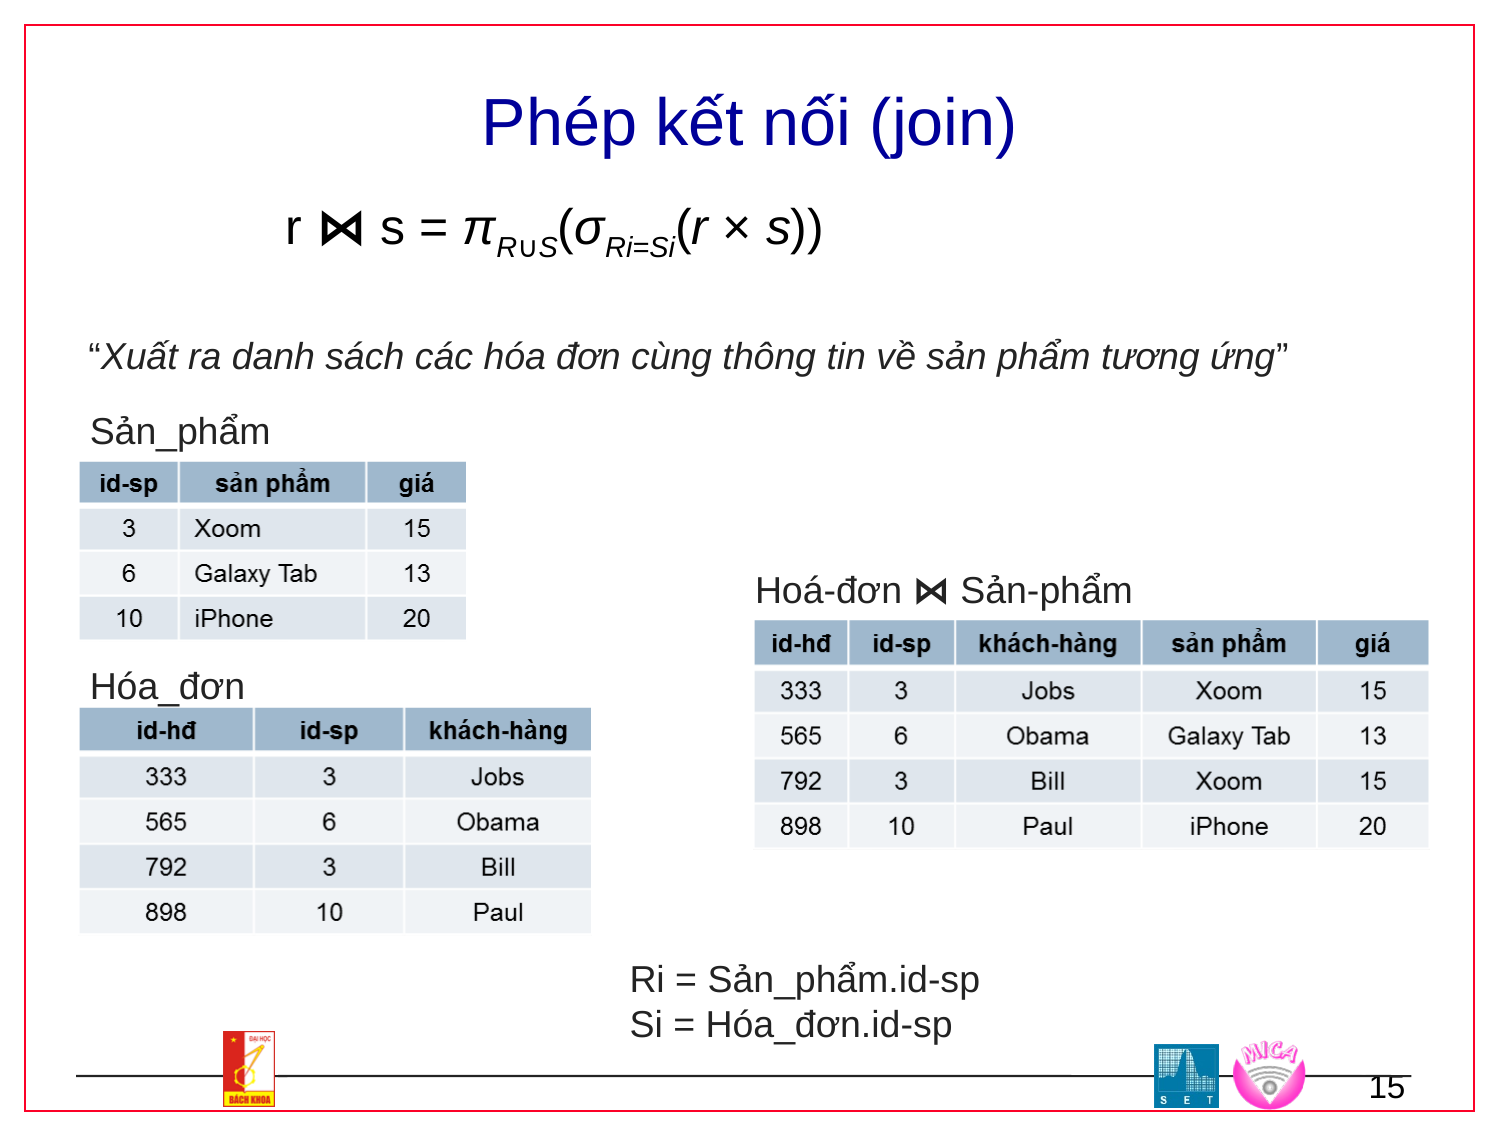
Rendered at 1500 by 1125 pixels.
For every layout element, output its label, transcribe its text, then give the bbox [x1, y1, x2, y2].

text_box Sản_phẩm [75, 399, 286, 460]
text_box Hóa_đơn [74, 655, 260, 709]
picture [222, 1030, 276, 1108]
text_box Ri = Sản_phẩm.id-sp Si = Hóa_đơn.id-sp [614, 947, 996, 1053]
picture [78, 706, 592, 942]
picture [1231, 1100, 1307, 1111]
text_box “Xuất ra danh sách các hóa đơn cùng thông tin về sản phẩm tương ứng” [73, 324, 1308, 385]
list r ⋈ s = πR∪S(σRi=Si(r × s)) [74, 186, 1476, 563]
text_box Hoá-đơn ⋈ Sản-phẩm [665, 559, 1148, 619]
picture [753, 619, 1430, 855]
title Phép kết nối (join) [111, 74, 1388, 163]
picture [78, 459, 467, 648]
slide_number 15 [1074, 1025, 1388, 1100]
